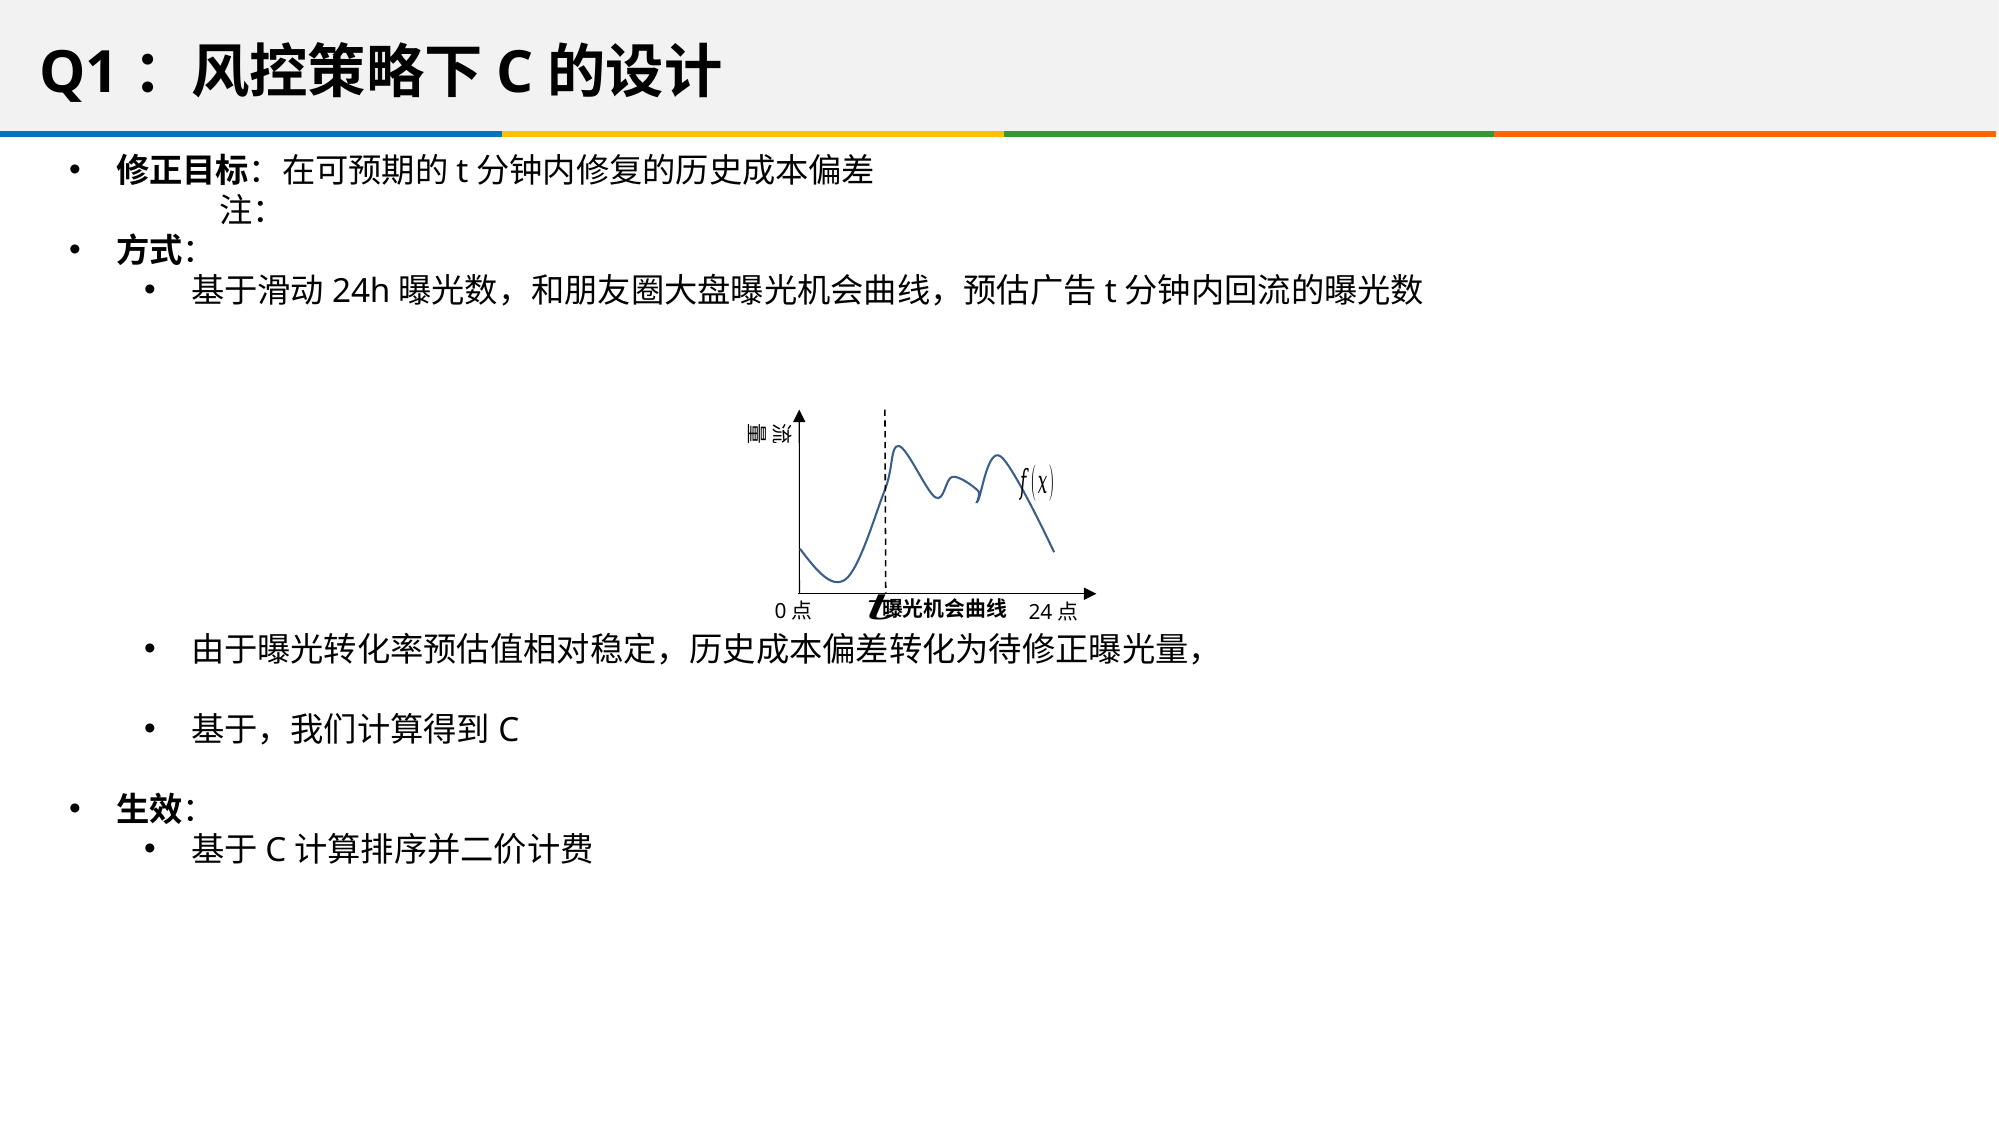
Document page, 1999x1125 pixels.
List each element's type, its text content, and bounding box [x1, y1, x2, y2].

text_box 流量 [746, 409, 799, 474]
text_box [800, 489, 884, 584]
text_box 24点 [1014, 591, 1099, 631]
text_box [0, 0, 1999, 135]
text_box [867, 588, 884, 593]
text_box [886, 444, 1056, 553]
text_box 曝光机会曲线 [886, 588, 1022, 593]
text_box 0点 [759, 590, 827, 631]
text_box 曝光机会曲线 [867, 594, 1014, 629]
